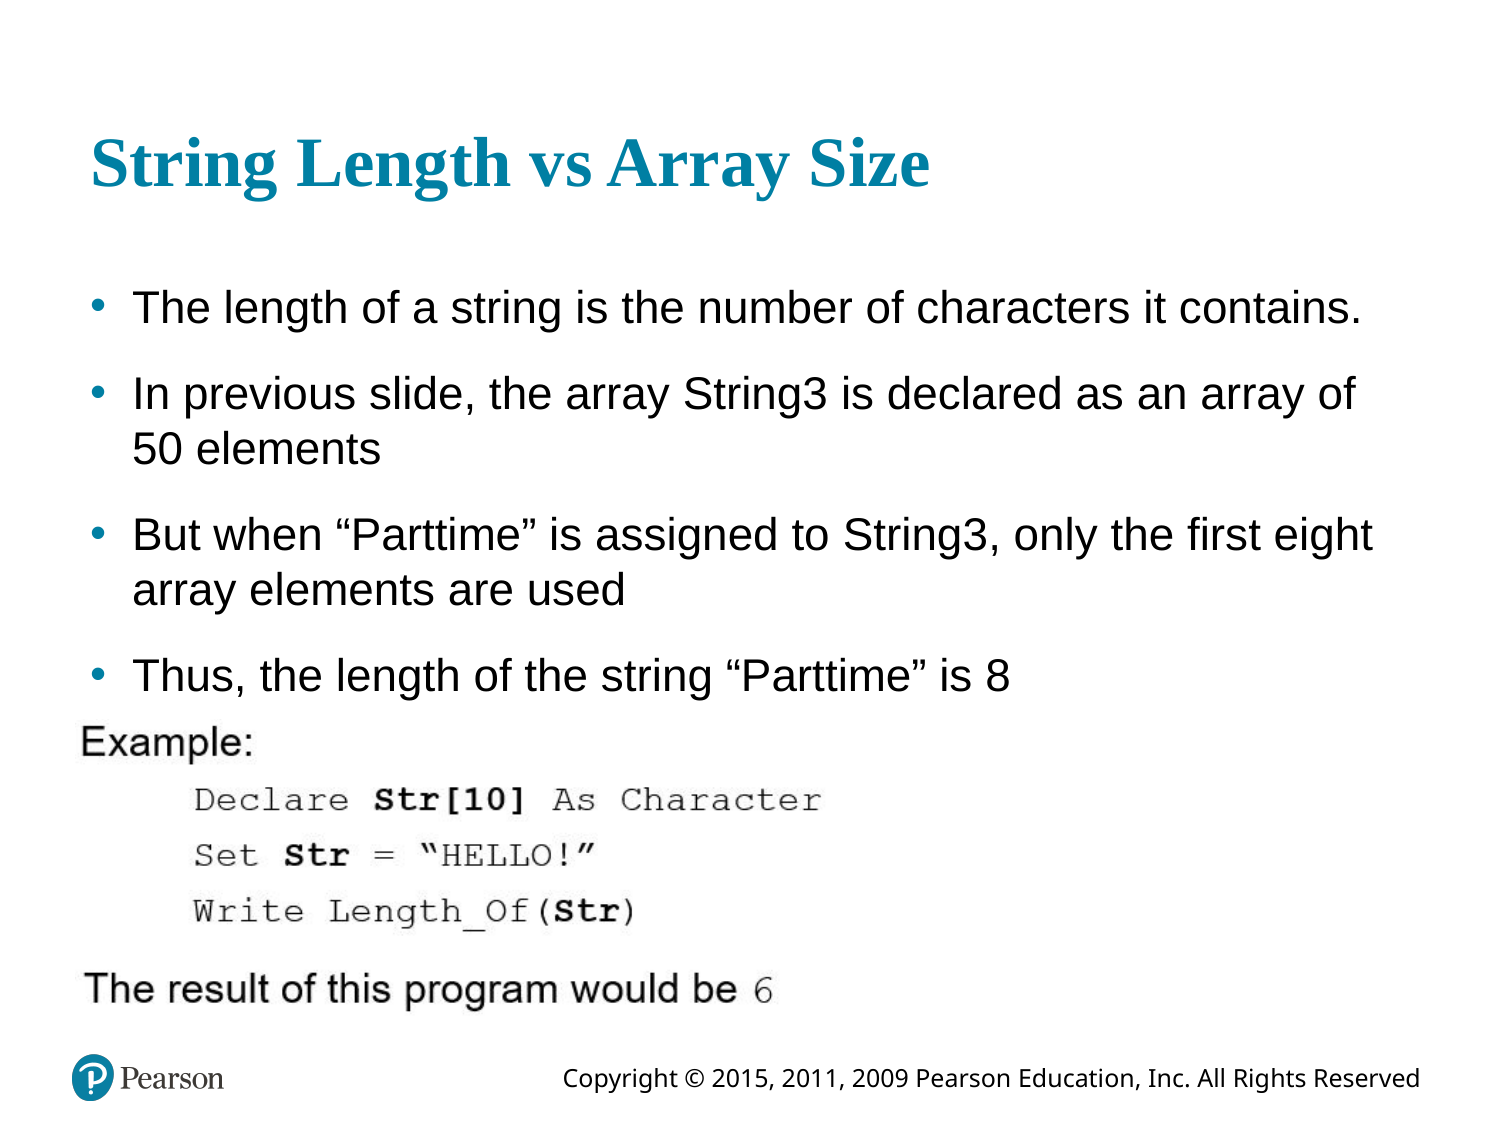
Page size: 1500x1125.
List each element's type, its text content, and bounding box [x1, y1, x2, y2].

title String Length vs Array Size [75, 35, 1425, 216]
picture [72, 1087, 83, 1101]
picture [74, 719, 831, 1030]
picture [98, 1054, 224, 1101]
list The length of a string is the number of characters it contains. In previous slide, the array String3 is declared as an array of 50 elements But when “Parttime” is assigned to String3, only the first eight array elements are used Thus, the length of the string “Parttime” is 8 [75, 262, 1425, 705]
picture [72, 1054, 88, 1070]
picture [80, 1063, 106, 1088]
